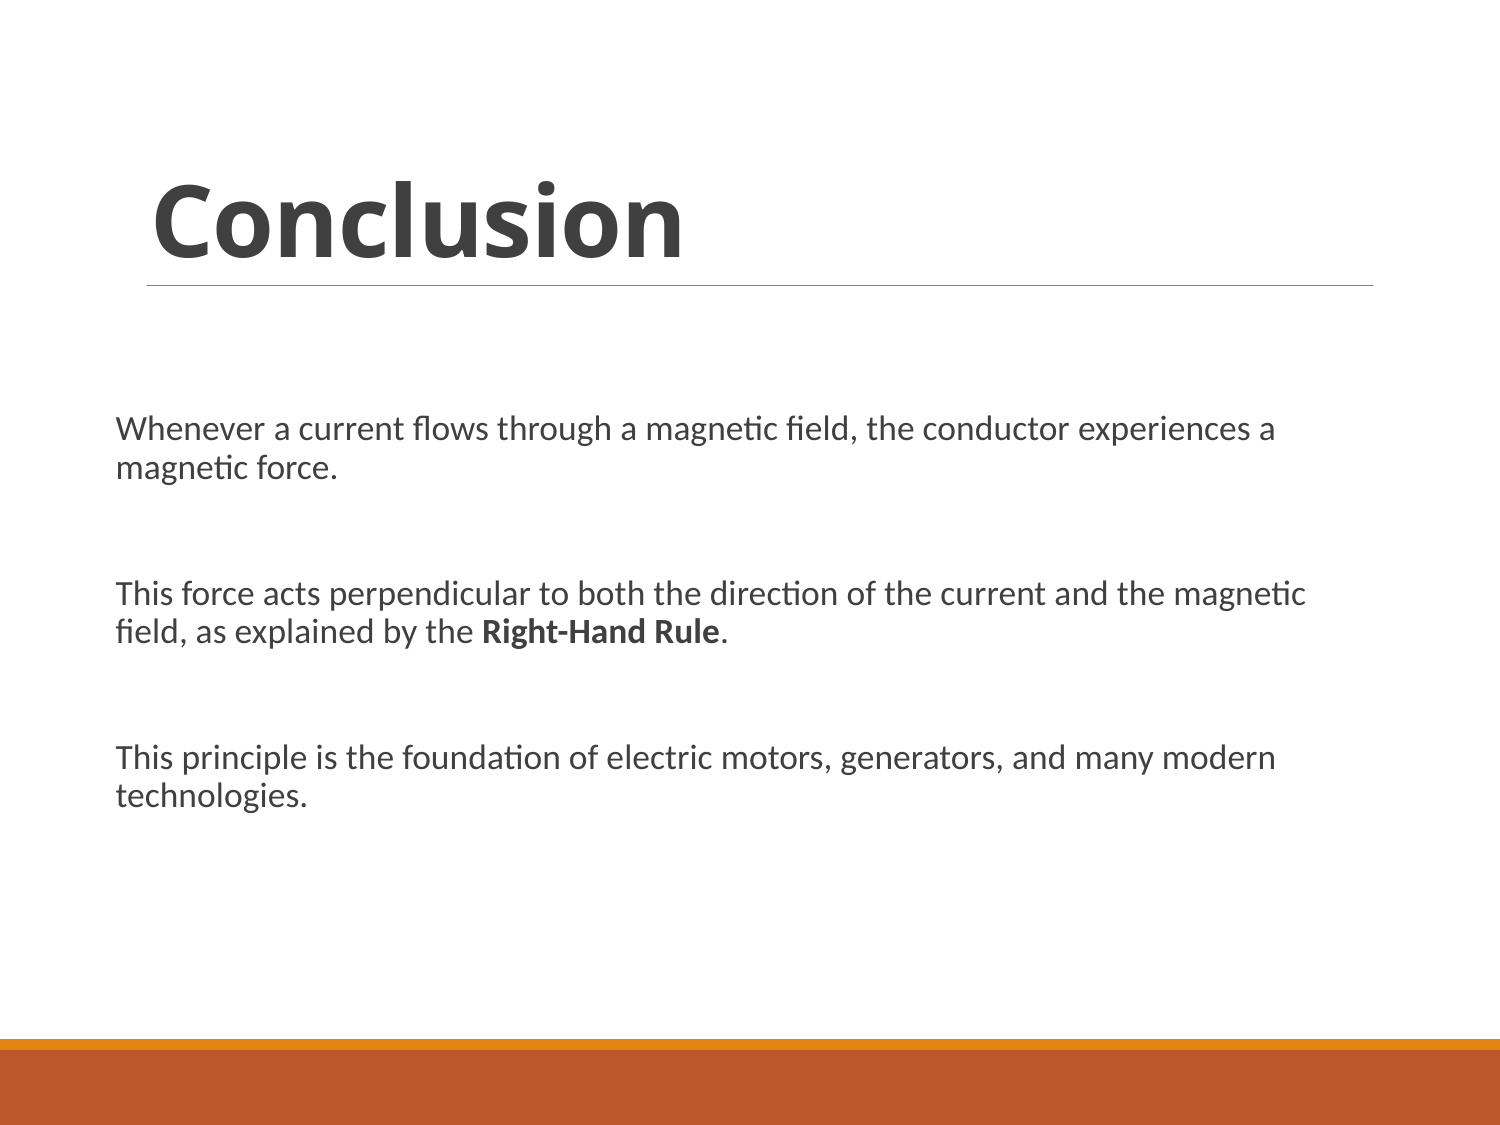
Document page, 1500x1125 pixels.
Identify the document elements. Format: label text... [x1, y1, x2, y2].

list Whenever a current flows through a magnetic field, the conductor experiences a magnetic force. This force acts perpendicular to both the direction of the current and the magnetic field, as explained by the Right-Hand Rule. This principle is the foundation of electric motors, generators, and many modern technologies. [115, 402, 1354, 828]
title Conclusion [135, 47, 1373, 285]
